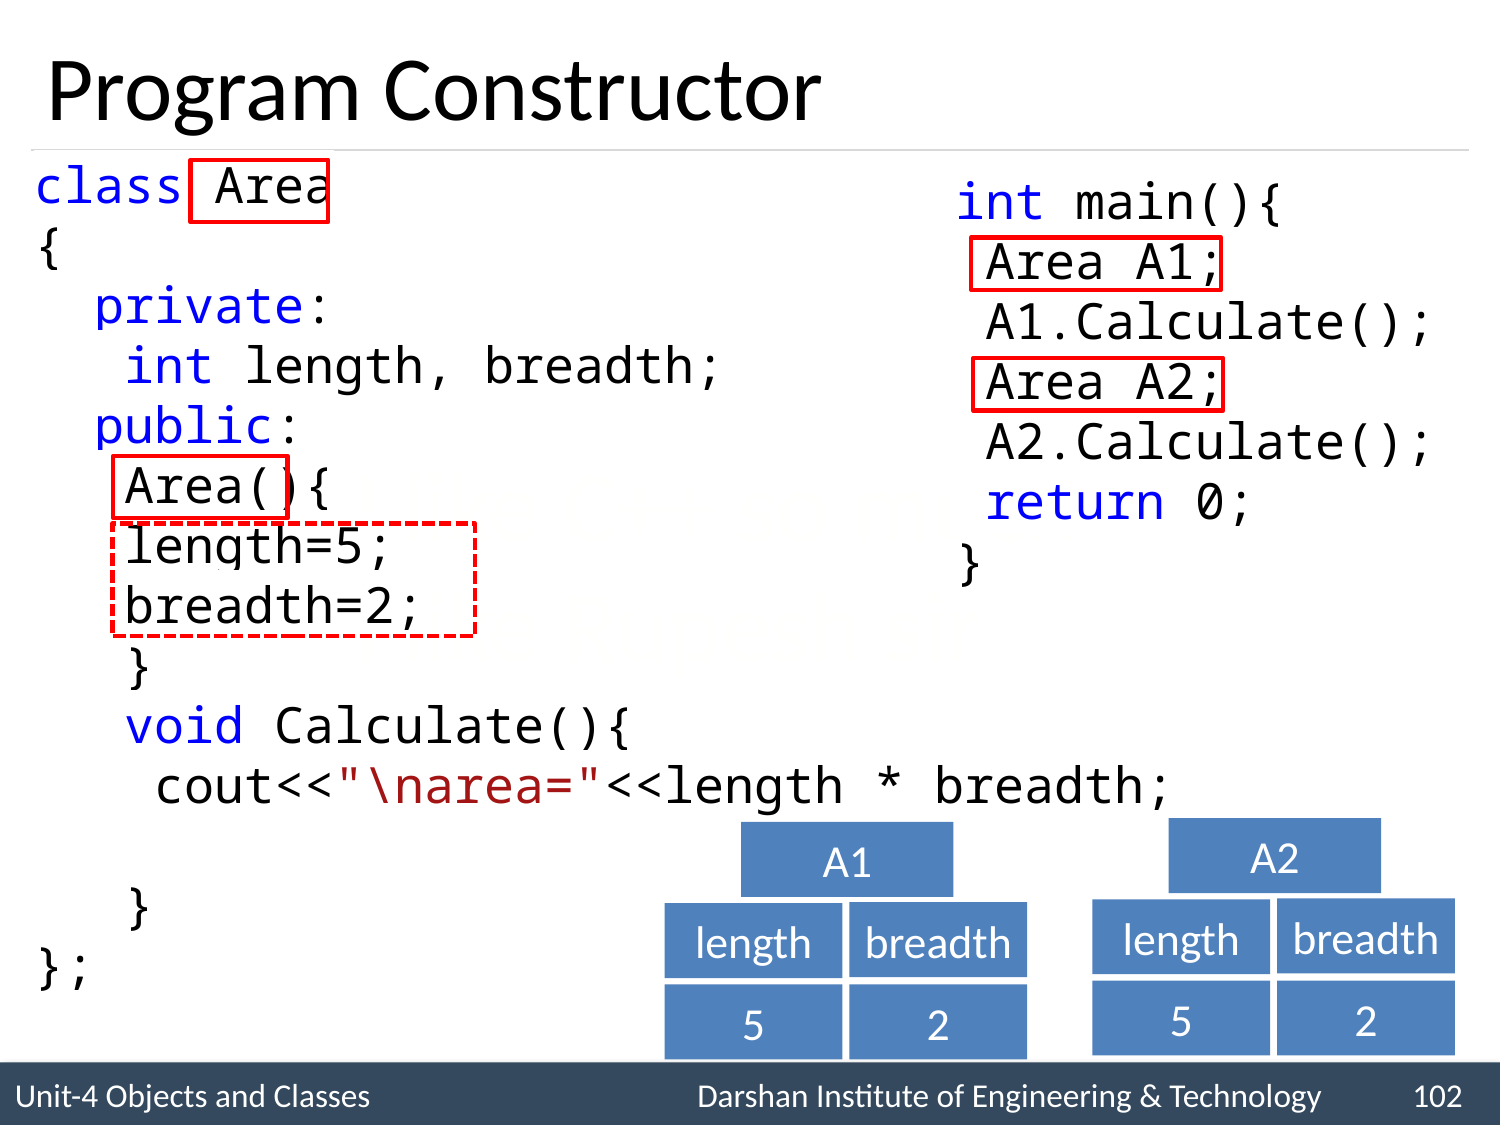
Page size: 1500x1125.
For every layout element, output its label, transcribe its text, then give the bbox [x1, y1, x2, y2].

text_box 5 [663, 982, 844, 1061]
text_box 5 [1090, 978, 1272, 1058]
title Program Constructor [31, 17, 1469, 150]
text_box breadth [1275, 896, 1457, 976]
text_box 2 [1275, 978, 1457, 1058]
text_box [110, 521, 477, 638]
text_box length [1090, 897, 1272, 976]
text_box A1 [739, 820, 956, 899]
text_box 2 [847, 982, 1029, 1061]
text_box length [663, 901, 844, 980]
text_box [188, 158, 330, 224]
text_box int main(){ Area A1; A1.Calculate(); Area A2; A2.Calculate(); return 0; } [940, 162, 1453, 598]
text_box [969, 235, 1223, 292]
text_box A2 [1167, 816, 1383, 895]
text_box [111, 454, 290, 520]
text_box [971, 356, 1225, 413]
text_box breadth [847, 900, 1029, 979]
text_box class Area { private: int length, breadth; public: Area(){ length=5; breadth=2; } void Calculate(){ cout<<"\narea="<<length * breadth; } }; [19, 146, 1201, 1002]
